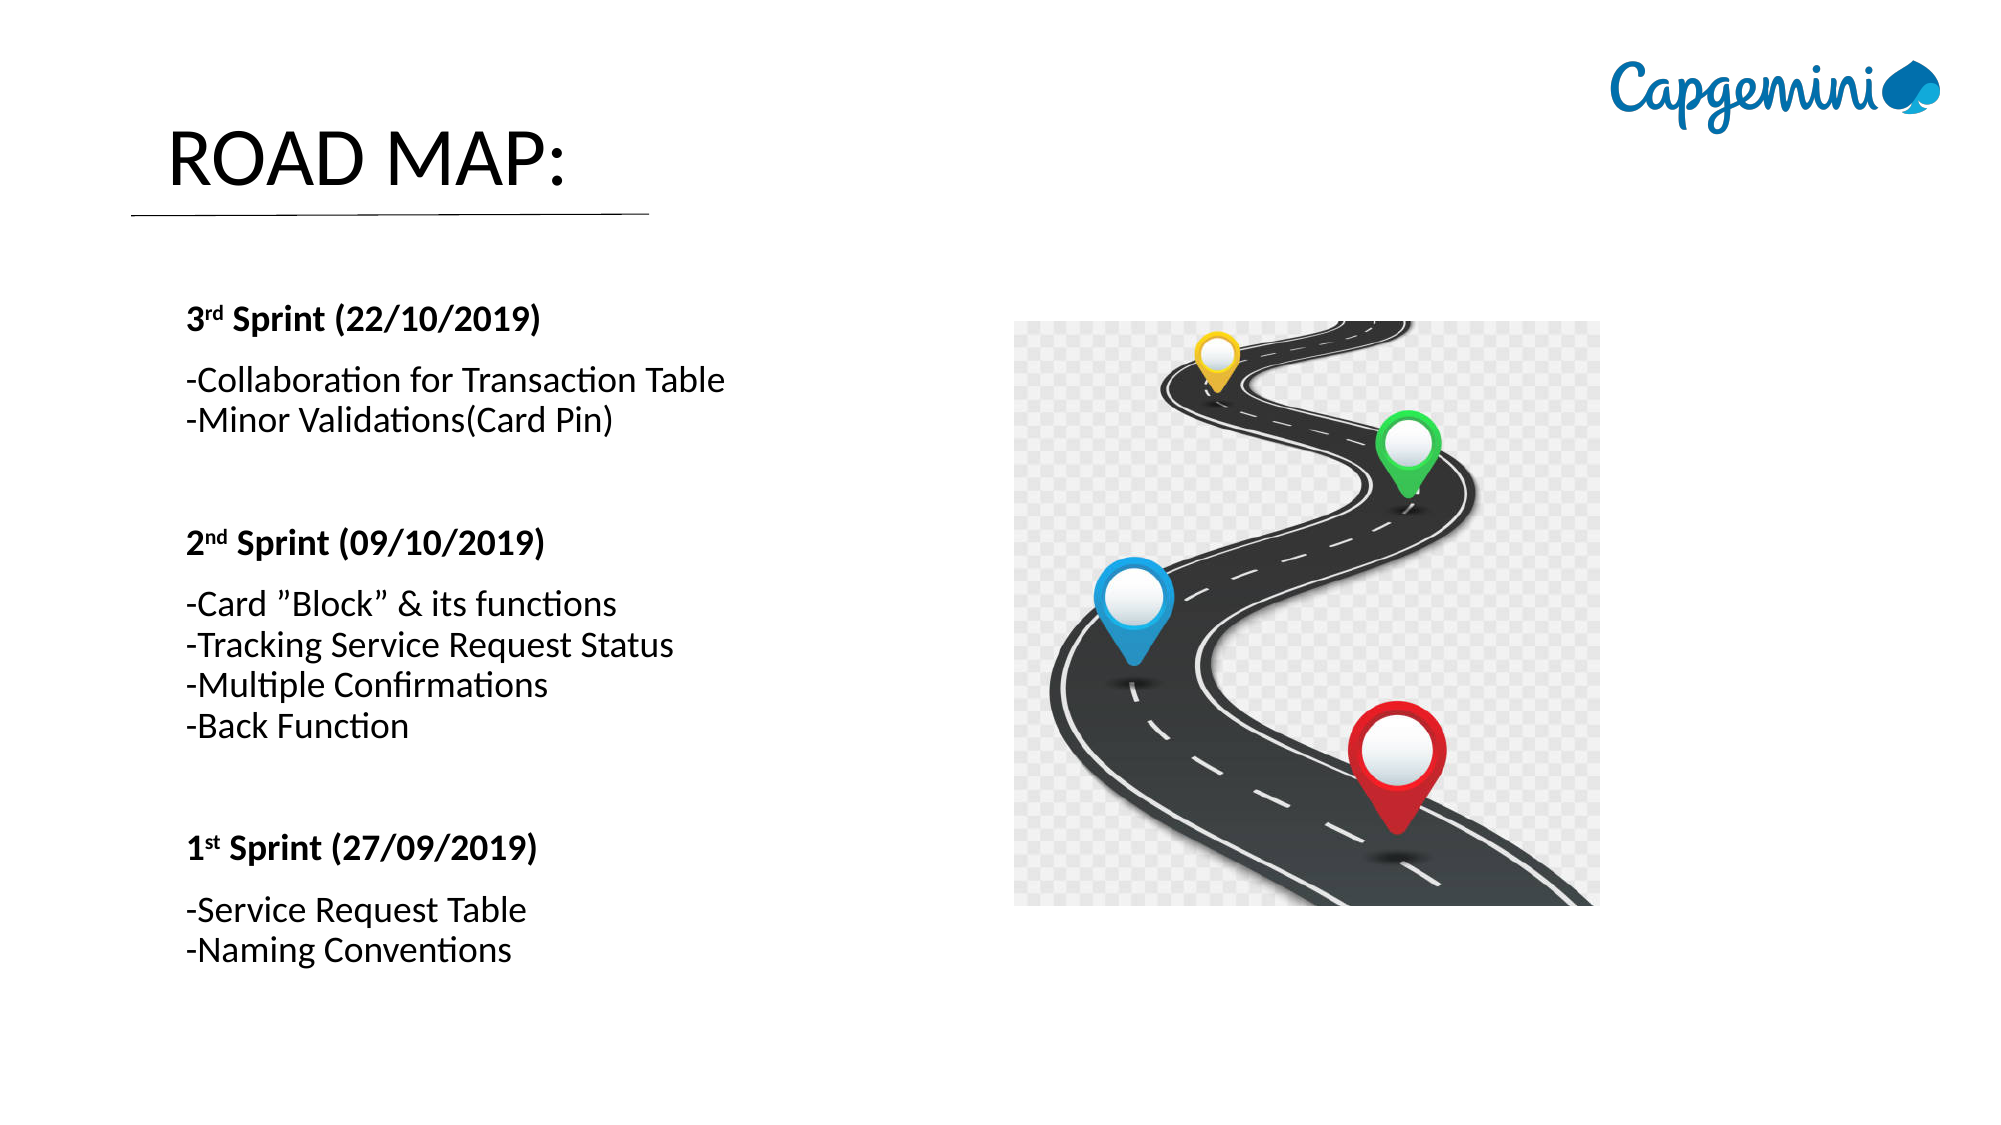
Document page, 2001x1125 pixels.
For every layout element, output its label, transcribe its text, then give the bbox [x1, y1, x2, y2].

list 3rd Sprint (22/10/2019) -Collaboration for Transaction Table -Minor Validations(Card Pin) 2nd Sprint (09/10/2019) -Card ”Block” & its functions -Tracking Service Request Status -Multiple Confirmations -Back Function 1st Sprint (27/09/2019) -Service Request Table -Naming Conventions [170, 291, 2000, 1077]
title ROAD MAP: [152, 49, 1878, 268]
picture [1593, 49, 1962, 146]
picture [1014, 321, 1600, 906]
